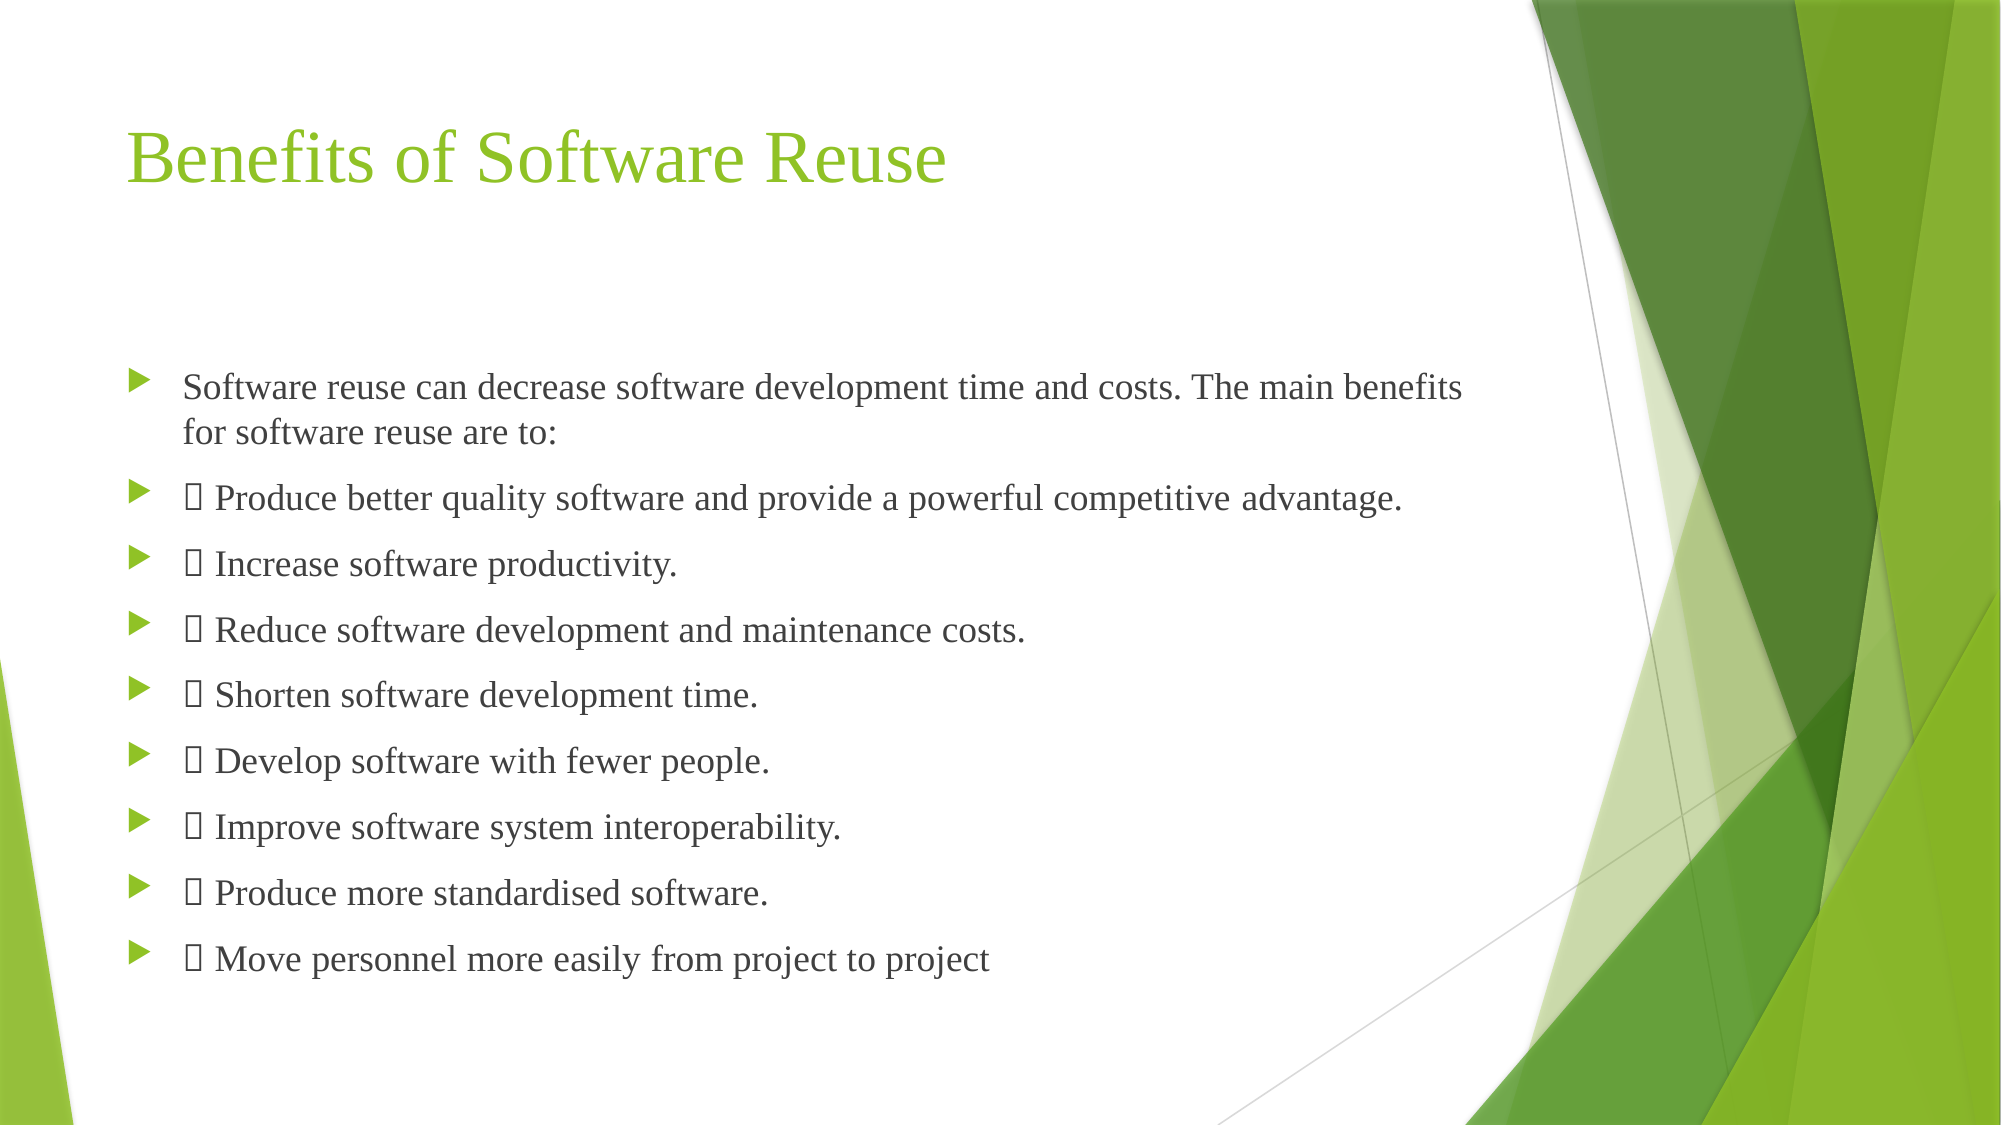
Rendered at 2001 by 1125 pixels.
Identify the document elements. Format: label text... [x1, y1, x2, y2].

title Benefits of Software Reuse [111, 99, 1522, 317]
list Software reuse can decrease software development time and costs. The main benefits for software reuse are to:  Produce better quality software and provide a powerful competitive advantage.  Increase software productivity.  Reduce software development and maintenance costs.  Shorten software development time.  Develop software with fewer people.  Improve software system interoperability.  Produce more standardised software.  Move personnel more easily from project to project [111, 354, 1522, 992]
